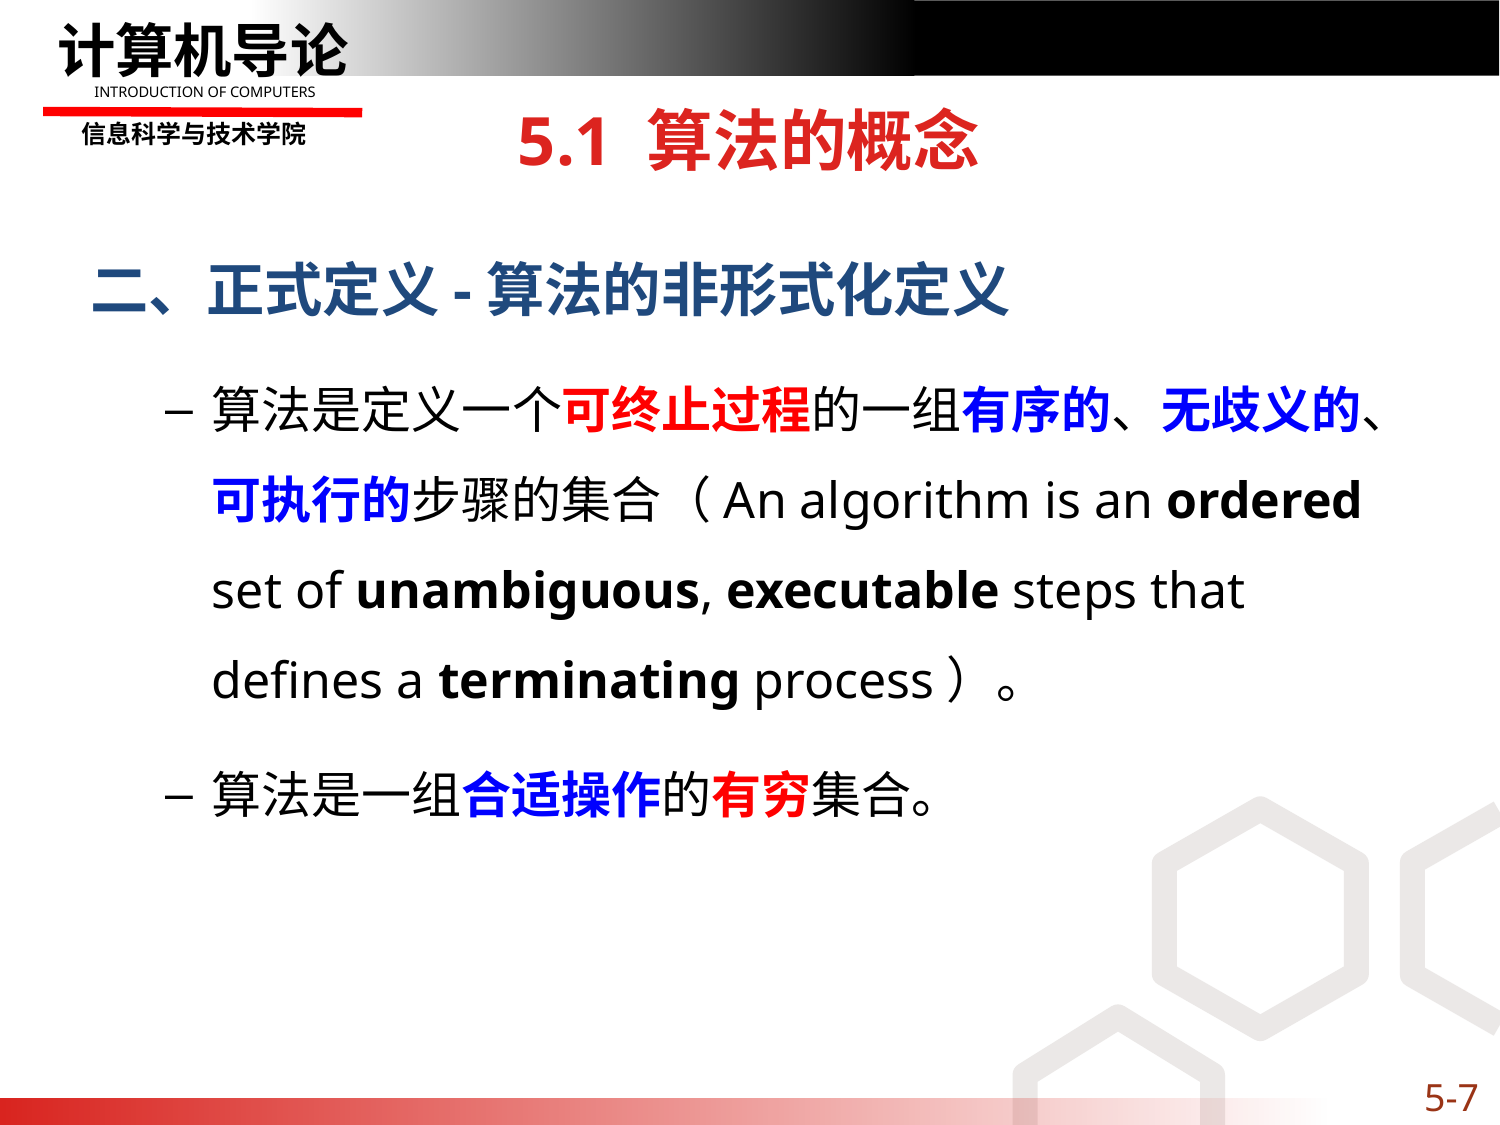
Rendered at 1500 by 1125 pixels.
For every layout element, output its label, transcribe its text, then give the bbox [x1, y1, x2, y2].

title 5.1 算法的概念 [75, 89, 1424, 188]
slide_number 5- [1316, 1069, 1495, 1125]
list 二、正式定义-算法的非形式化定义 算法是定义一个可终止过程的一组有序的、无歧义的、可执行的步骤的集合（An algorithm is an ordered set of unambiguous, executable steps that defines a terminating process）。 算法是一组合适操作的有穷集合。 [75, 210, 1425, 1005]
